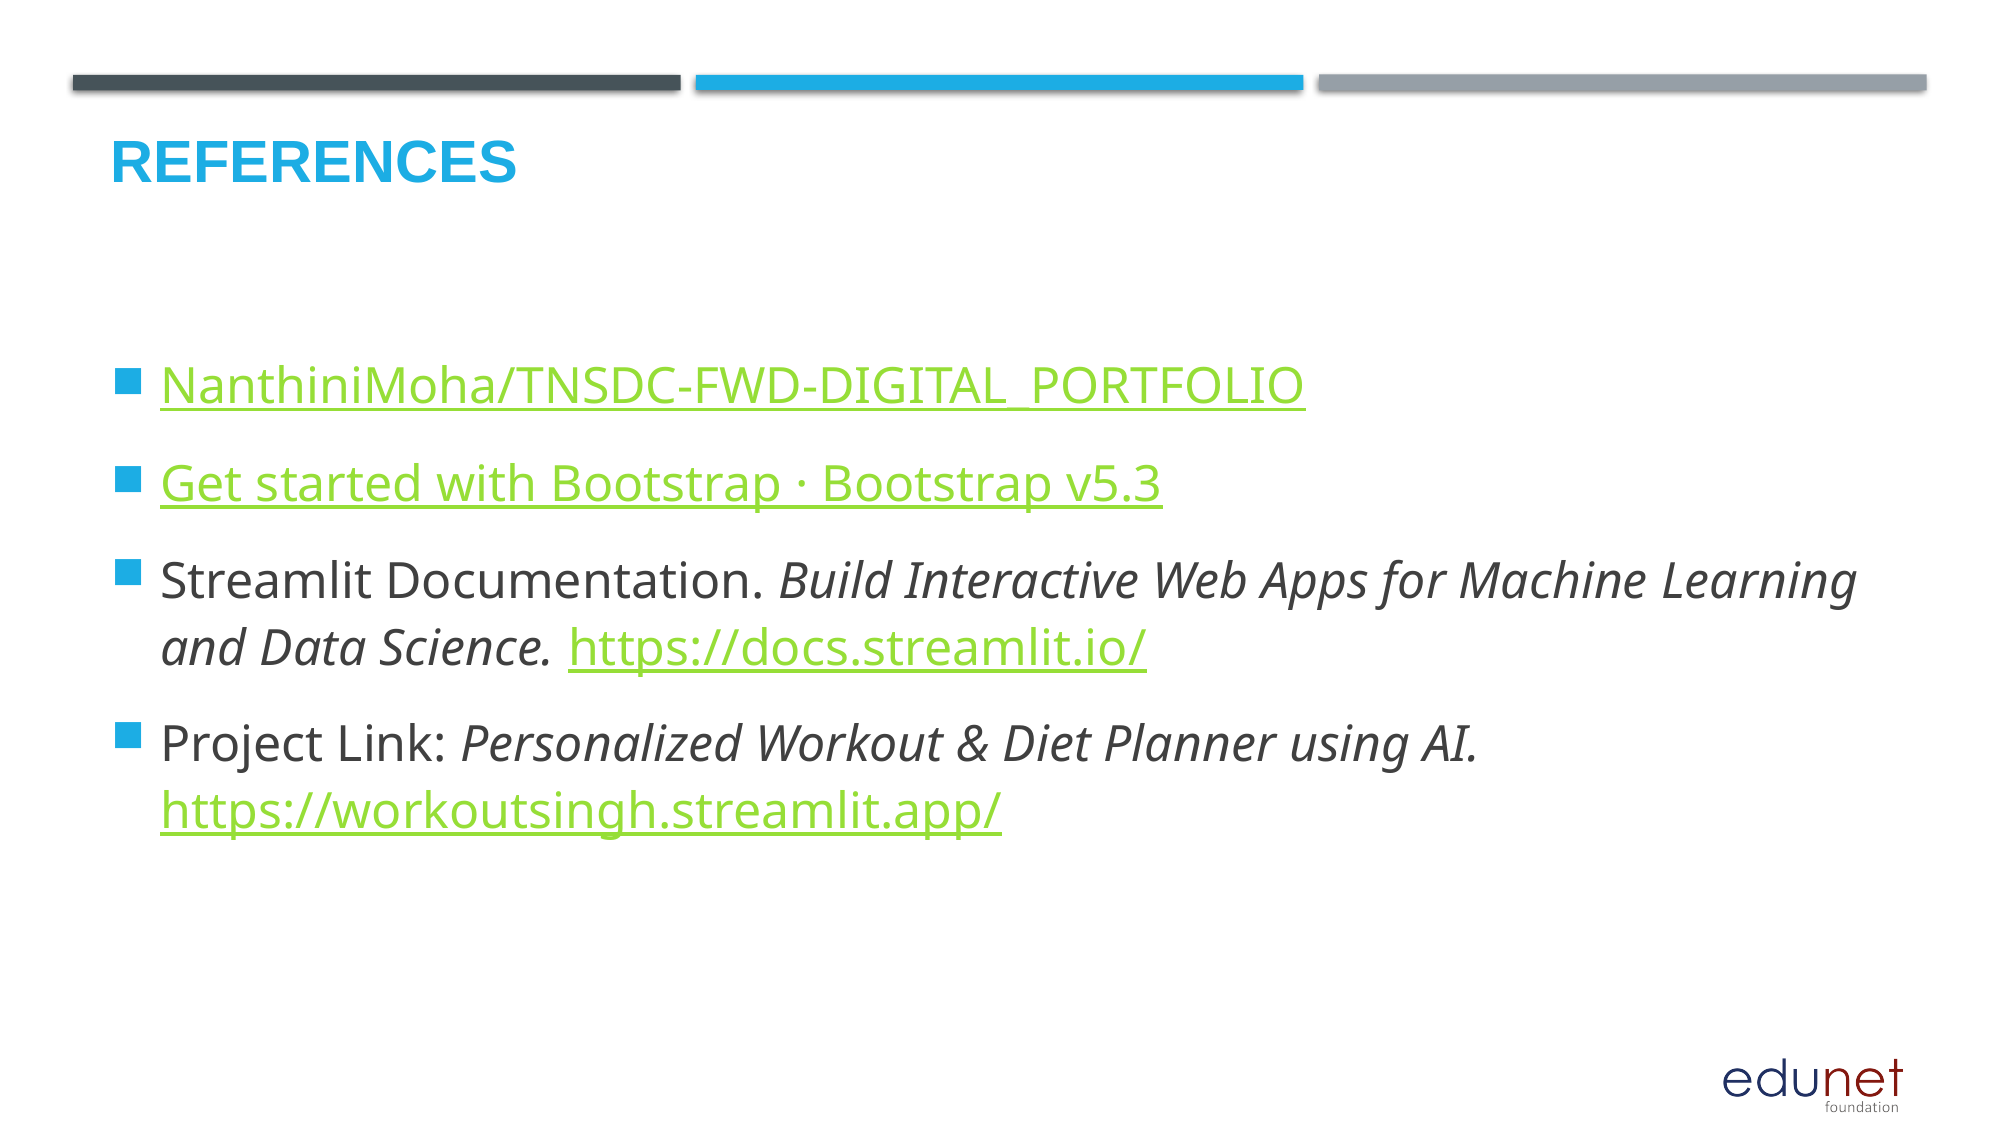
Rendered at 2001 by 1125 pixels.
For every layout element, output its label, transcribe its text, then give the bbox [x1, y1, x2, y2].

title References [95, 115, 1905, 203]
picture [1719, 1056, 1905, 1116]
list NanthiniMoha/TNSDC-FWD-DIGITAL_PORTFOLIO Get started with Bootstrap · Bootstrap v5.3 Streamlit Documentation. Build Interactive Web Apps for Machine Learning and Data Science. https://docs.streamlit.io/ Project Link: Personalized Workout & Diet Planner using AI. https://workoutsingh.streamlit.app/ [95, 213, 1905, 981]
